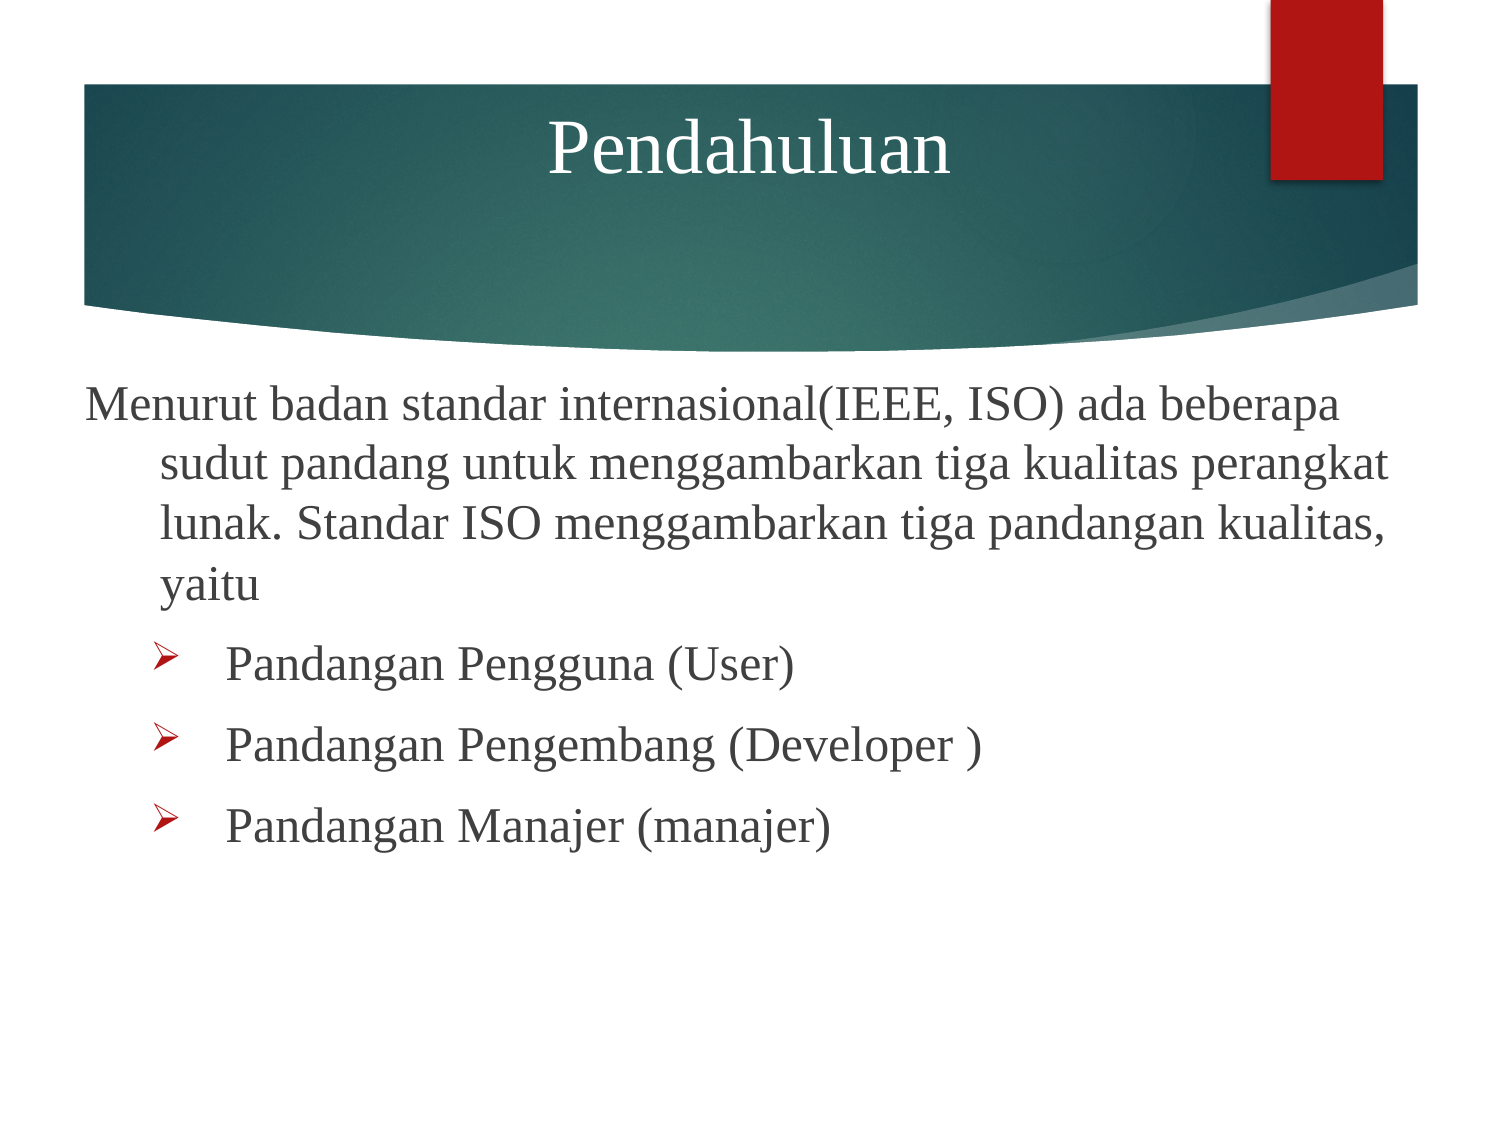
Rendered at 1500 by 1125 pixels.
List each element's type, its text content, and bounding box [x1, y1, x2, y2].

list Menurut badan standar internasional(IEEE, ISO) ada beberapa sudut pandang untuk menggambarkan tiga kualitas perangkat lunak. Standar ISO menggambarkan tiga pandangan kualitas, yaitu Pandangan Pengguna (User) Pandangan Pengembang (Developer ) Pandangan Manajer (manajer) [69, 362, 1420, 1100]
title Pendahuluan [75, 87, 1425, 197]
